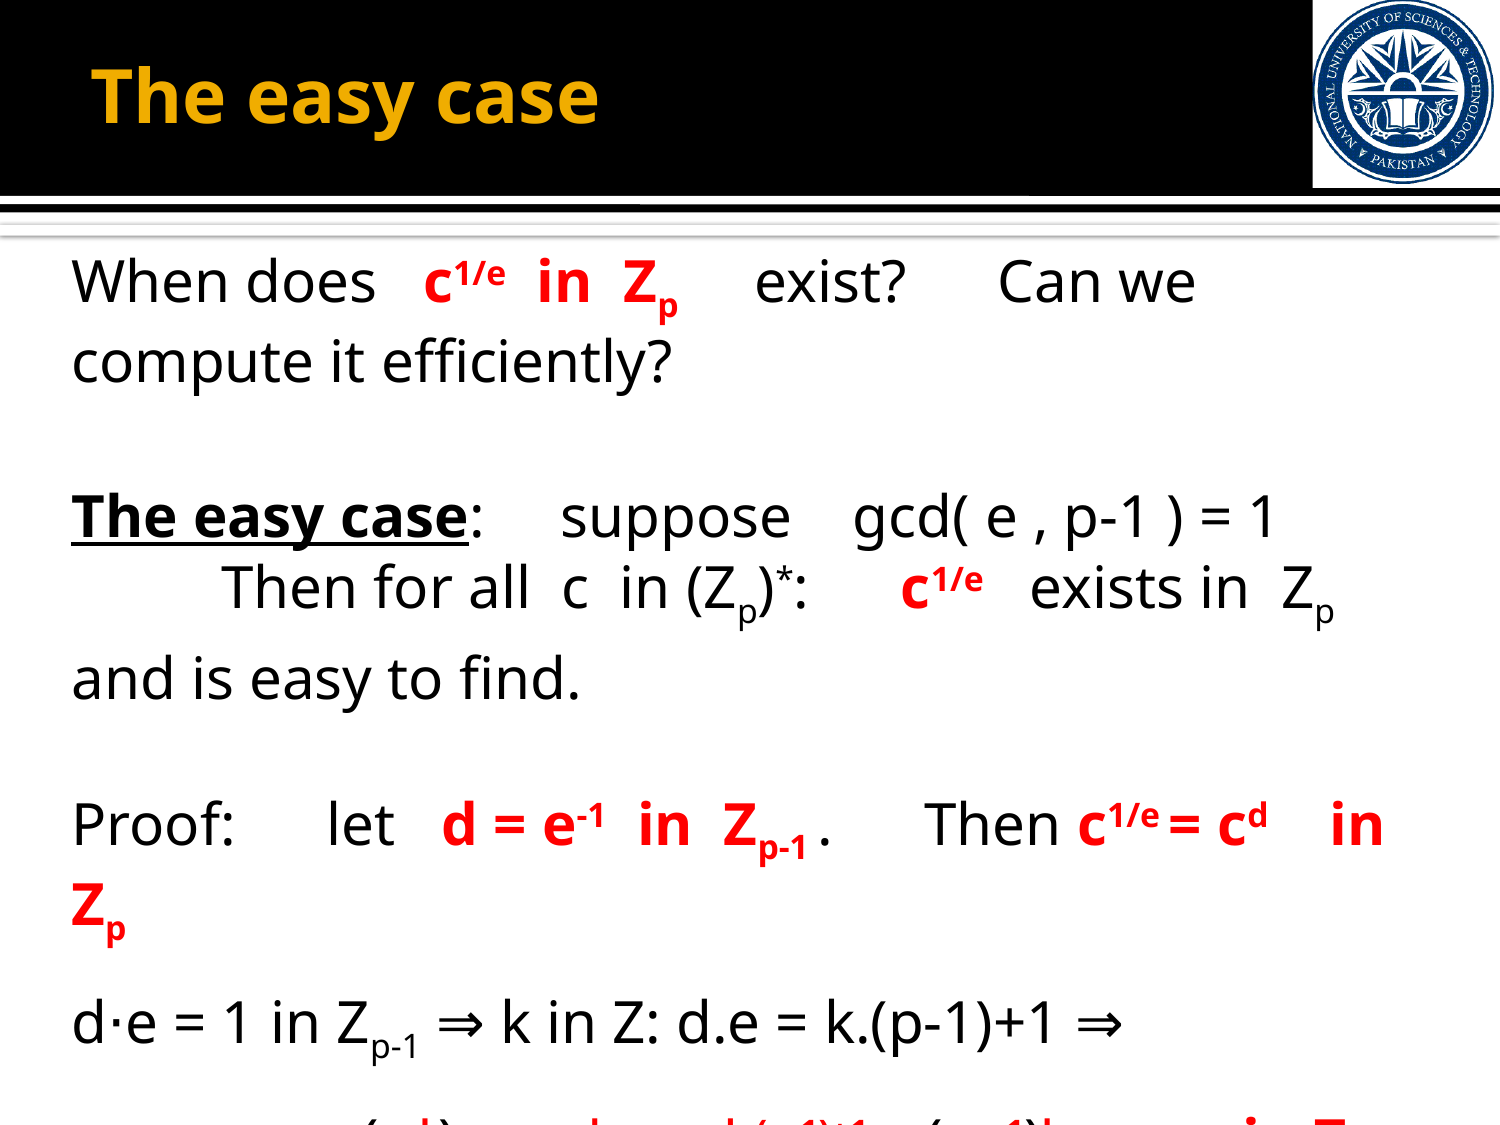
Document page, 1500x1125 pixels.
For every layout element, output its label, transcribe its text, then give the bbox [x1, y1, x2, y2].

title The easy case [75, 12, 1313, 175]
picture [1312, 0, 1500, 188]
list When does c1/e in Zp exist? Can we compute it efficiently? The easy case: suppose gcd( e , p-1 ) = 1 Then for all c in (Zp)*: c1/e exists in Zp and is easy to find. Proof: let d = e-1 in Zp-1 . Then c1/e = cd in Zp d⋅e = 1 in Zp-1 ⇒ k in Z: d.e = k.(p-1)+1 ⇒ (cd )e = cd .e = ck.(p-1)+1 = (cp-1)k . c = c in Zp [62, 229, 1413, 1125]
